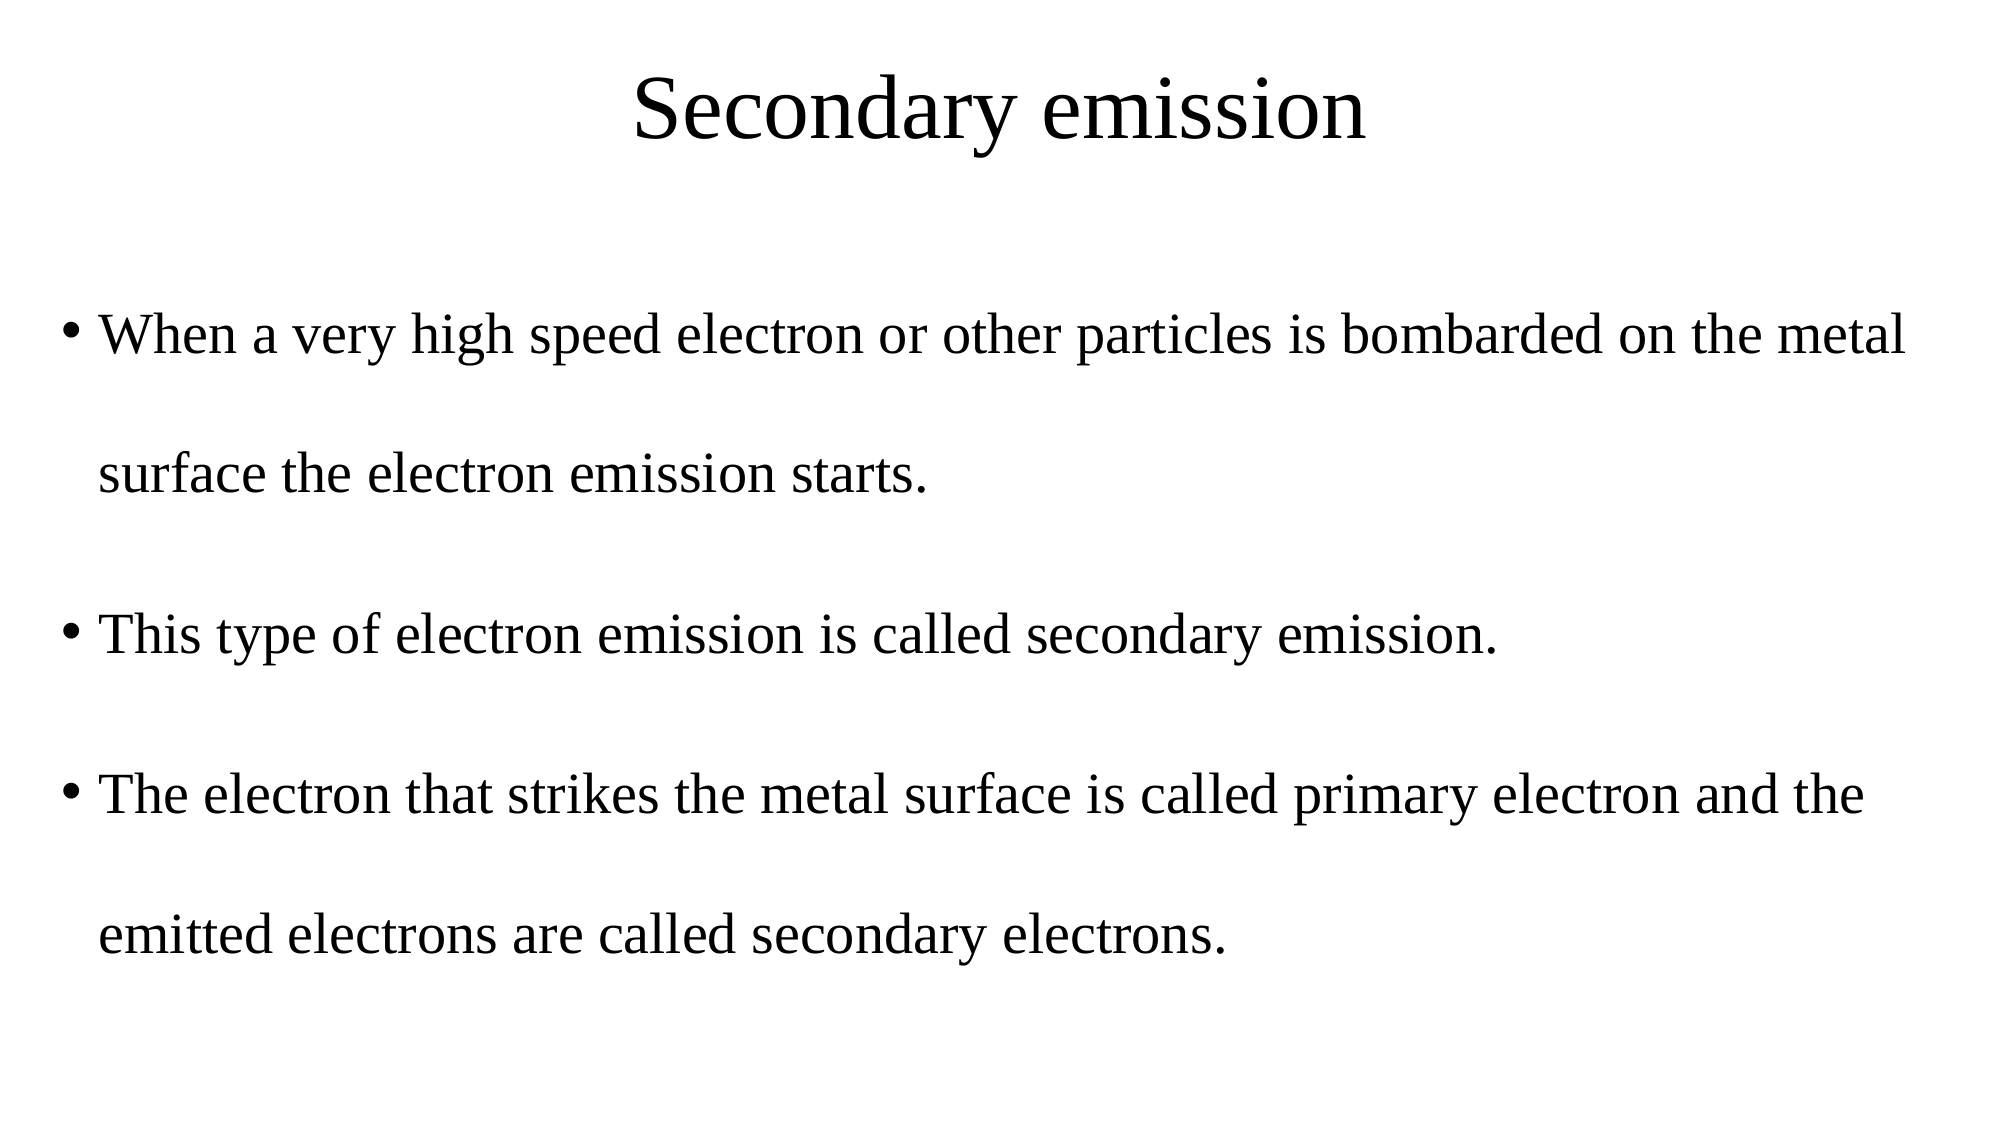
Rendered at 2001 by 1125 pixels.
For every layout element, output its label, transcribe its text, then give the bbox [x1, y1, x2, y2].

title Secondary emission [137, 0, 1863, 217]
list When a very high speed electron or other particles is bombarded on the metal surface the electron emission starts. This type of electron emission is called secondary emission. The electron that strikes the metal surface is called primary electron and the emitted electrons are called secondary electrons. [46, 217, 1964, 1066]
